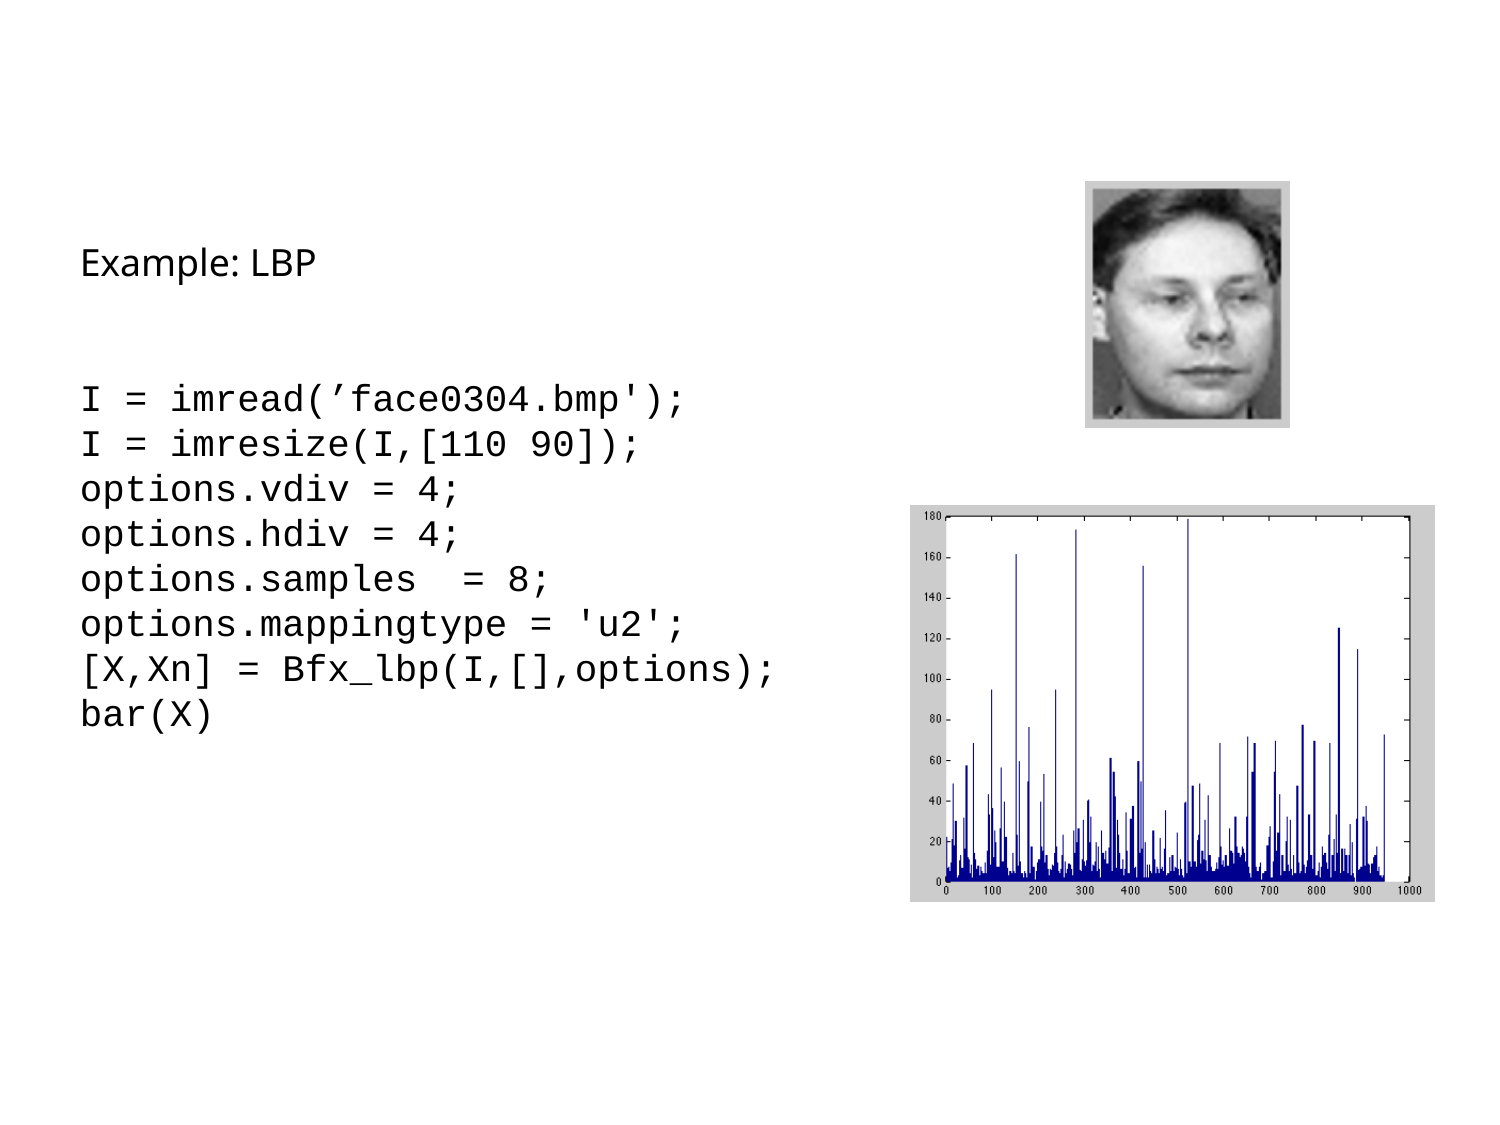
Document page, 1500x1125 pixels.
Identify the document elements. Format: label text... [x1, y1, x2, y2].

picture [1085, 181, 1290, 428]
picture [910, 505, 1435, 903]
text_box Example: LBP I = imread(’face0304.bmp'); I = imresize(I,[110 90]); options.vdiv = 4; options.hdiv = 4; options.samples = 8; options.mappingtype = 'u2'; [X,Xn] = Bfx_lbp(I,[],options); bar(X) [65, 231, 882, 742]
